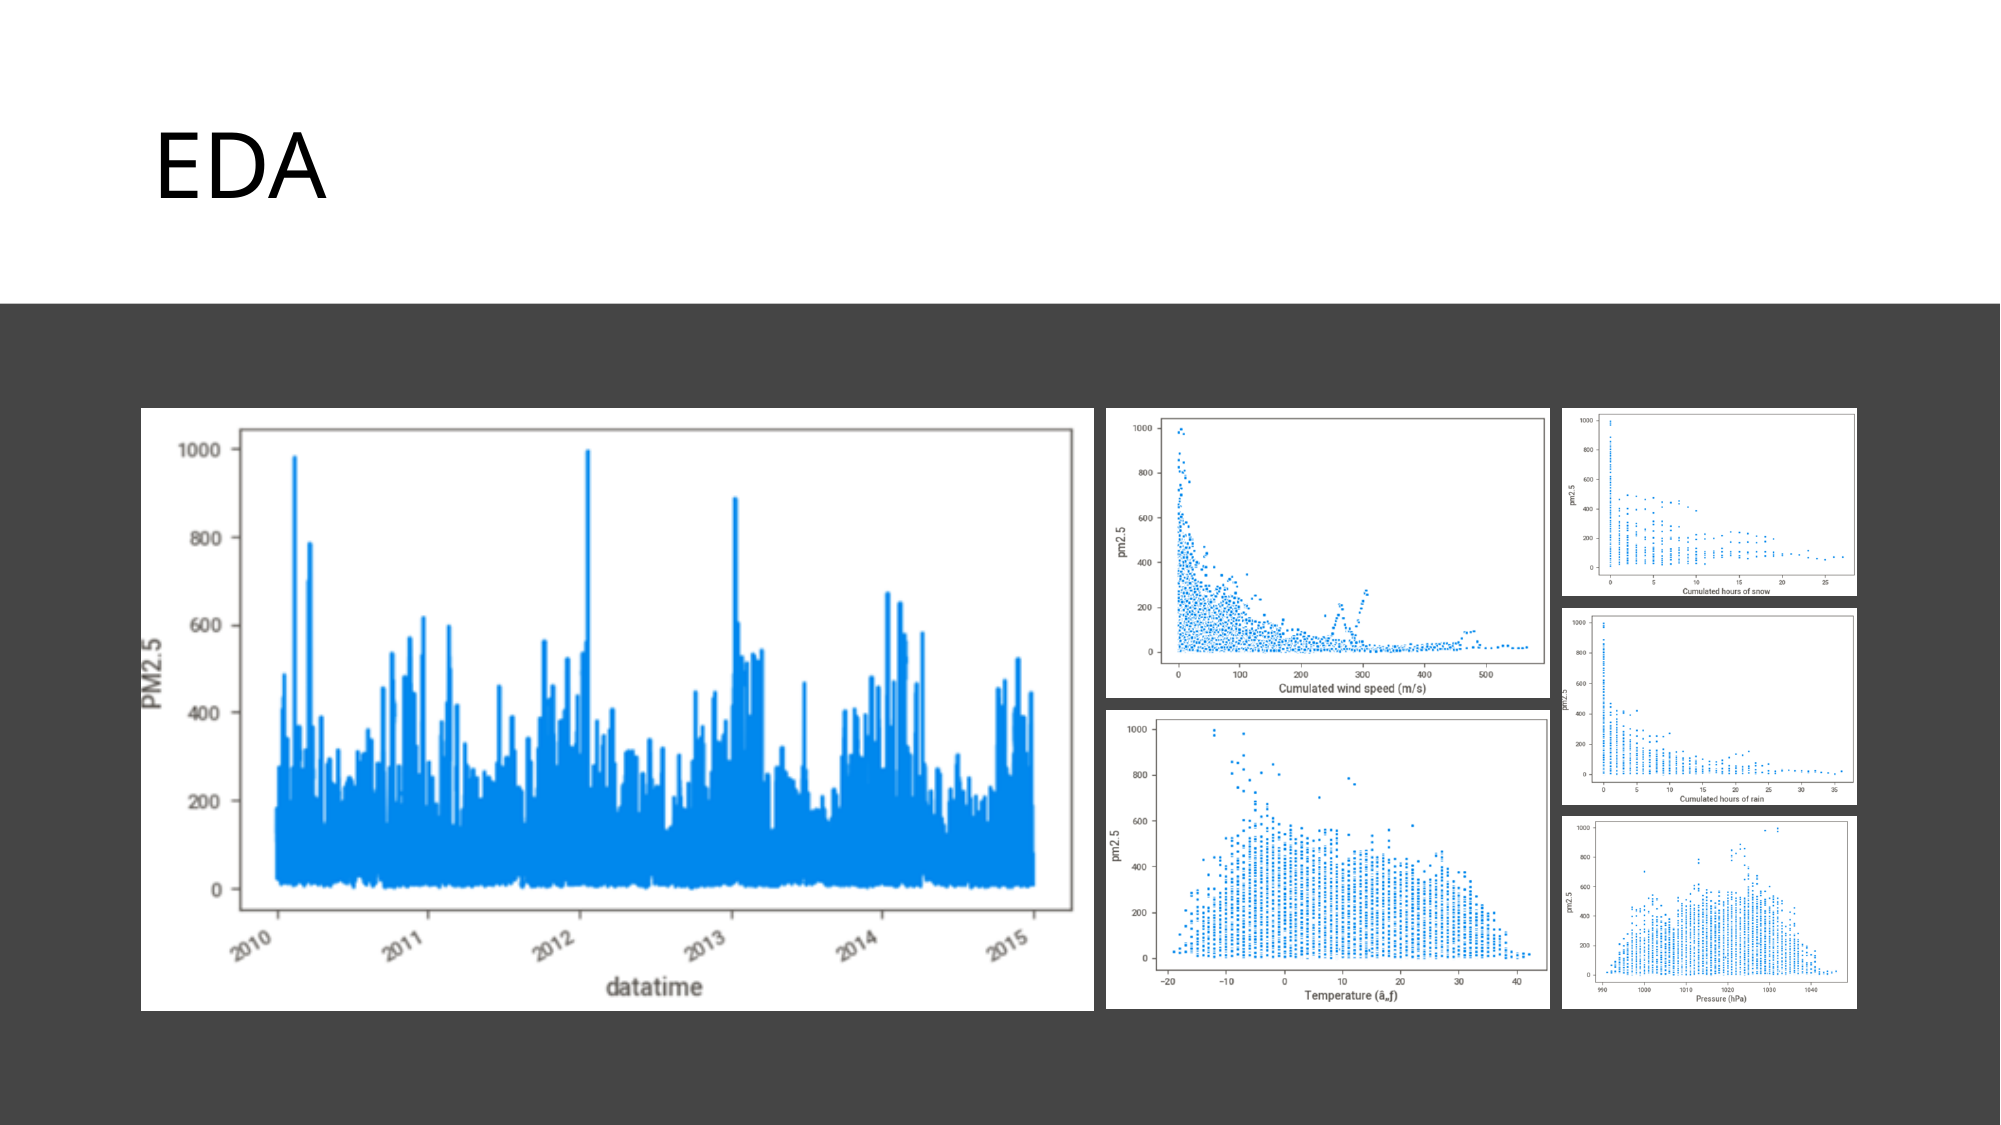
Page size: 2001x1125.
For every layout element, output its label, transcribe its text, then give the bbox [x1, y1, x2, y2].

text_box [0, 0, 2000, 305]
picture [1106, 710, 1550, 1009]
picture [1562, 816, 1857, 1009]
picture [1562, 408, 1857, 596]
picture [1106, 408, 1550, 698]
picture [141, 408, 1094, 1011]
picture [1562, 608, 1857, 805]
title EDA [137, 59, 1863, 278]
